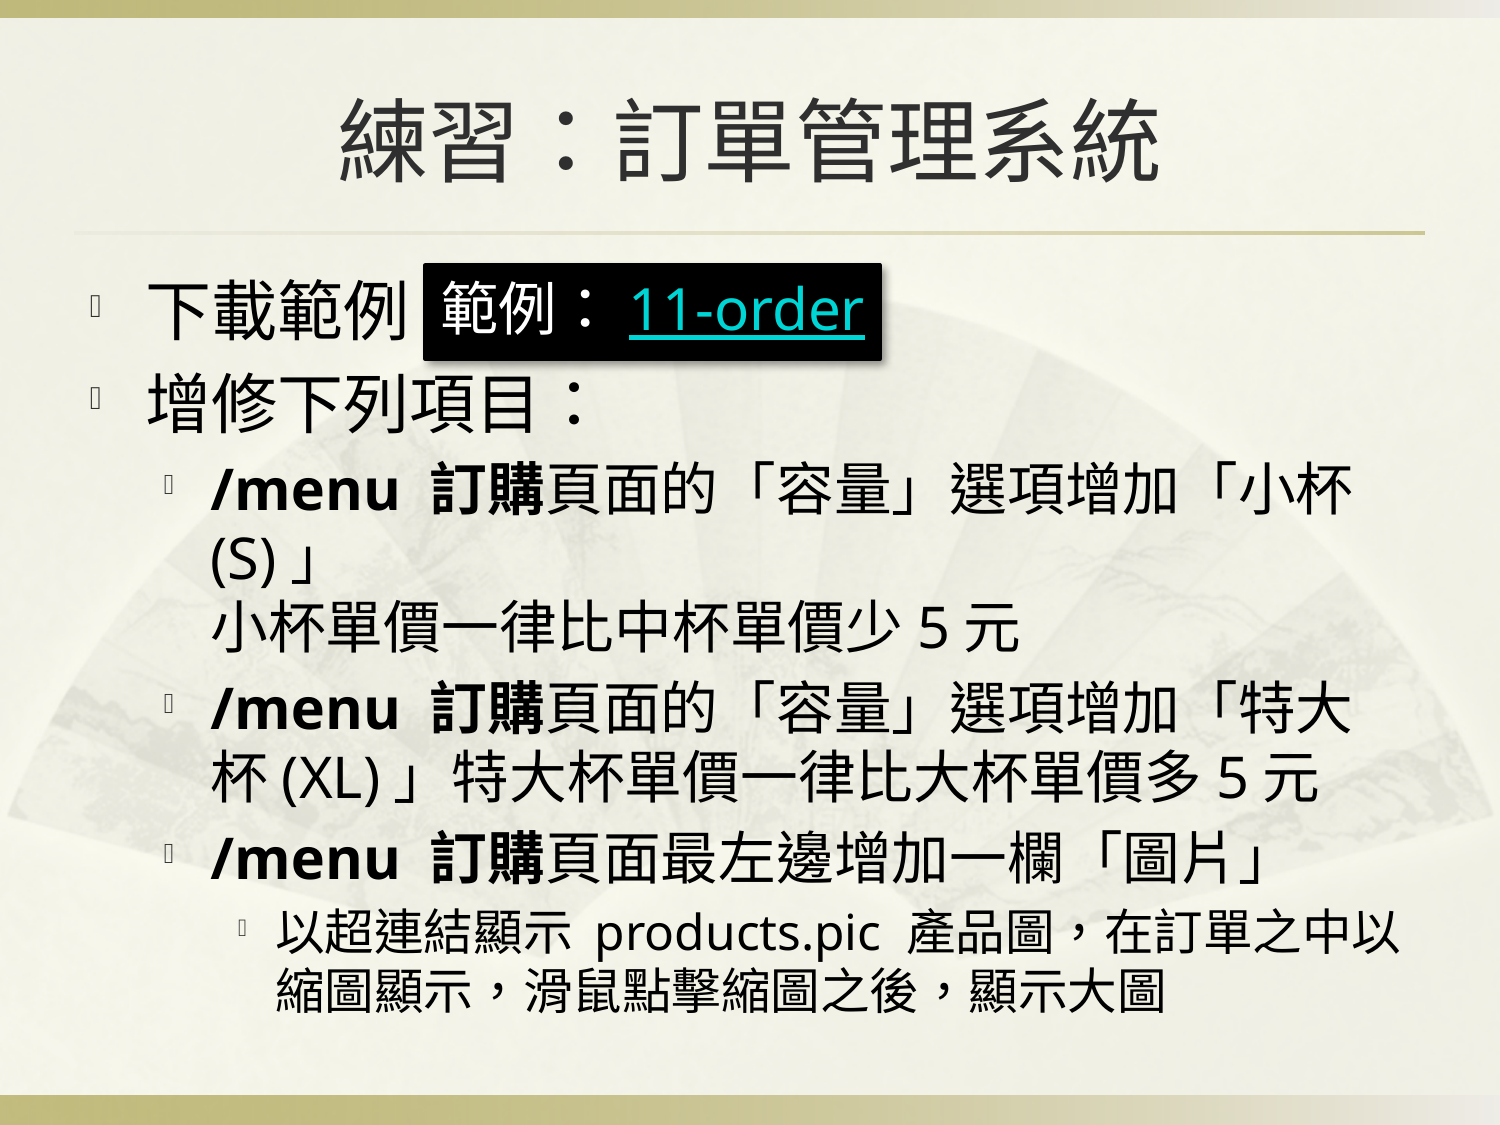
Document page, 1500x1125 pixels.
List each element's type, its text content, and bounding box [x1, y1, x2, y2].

text_box 範例：11-order [423, 263, 882, 361]
title 練習：訂單管理系統 [75, 45, 1425, 233]
list 下載範例 增修下列項目： /menu 訂購頁面的「容量」選項增加「小杯(S)」 小杯單價一律比中杯單價少5元 /menu 訂購頁面的「容量」選項增加「特大杯(XL)」特大杯單價一律比大杯單價多5元 /menu 訂購頁面最左邊增加一欄「圖片」 以超連結顯示 products.pic 產品圖，在訂單之中以縮圖顯示，滑鼠點擊縮圖之後，顯示大圖 [75, 262, 1425, 1032]
